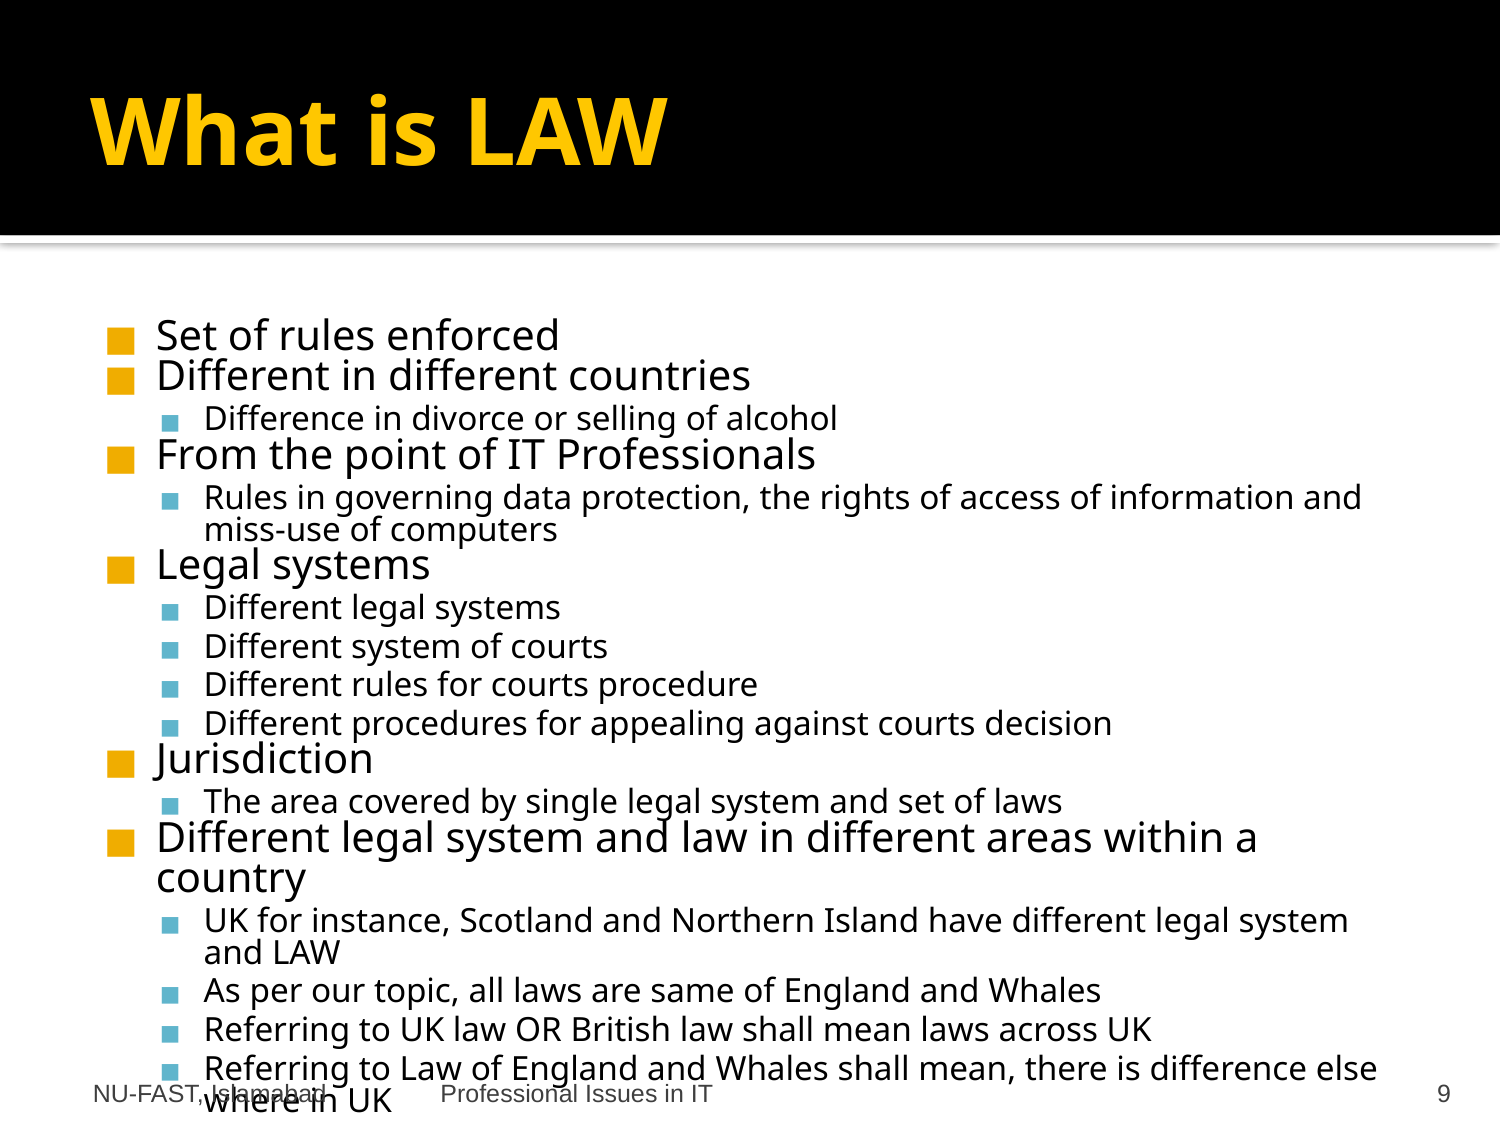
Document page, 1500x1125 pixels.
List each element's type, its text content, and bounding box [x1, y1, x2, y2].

text_box Professional Issues in IT [432, 1062, 1337, 1108]
text_box ‹#› [1345, 1062, 1467, 1108]
list Set of rules enforced Different in different countries Difference in divorce or selling of alcohol From the point of IT Professionals Rules in governing data protection, the rights of access of information and miss-use of computers Legal systems Different legal systems Different system of courts Different rules for courts procedure Different procedures for appealing against courts decision Jurisdiction The area covered by single legal system and set of laws Different legal system and law in different areas within a country UK for instance, Scotland and Northern Island have different legal system and LAW As per our topic, all laws are same of England and Whales Referring to UK law OR British law shall mean laws across UK Referring to Law of England and Whales shall mean, there is difference else where in UK [75, 303, 1425, 1063]
title What is LAW [75, 25, 1425, 231]
text_box NU-FAST, Islamabad [75, 1062, 425, 1108]
